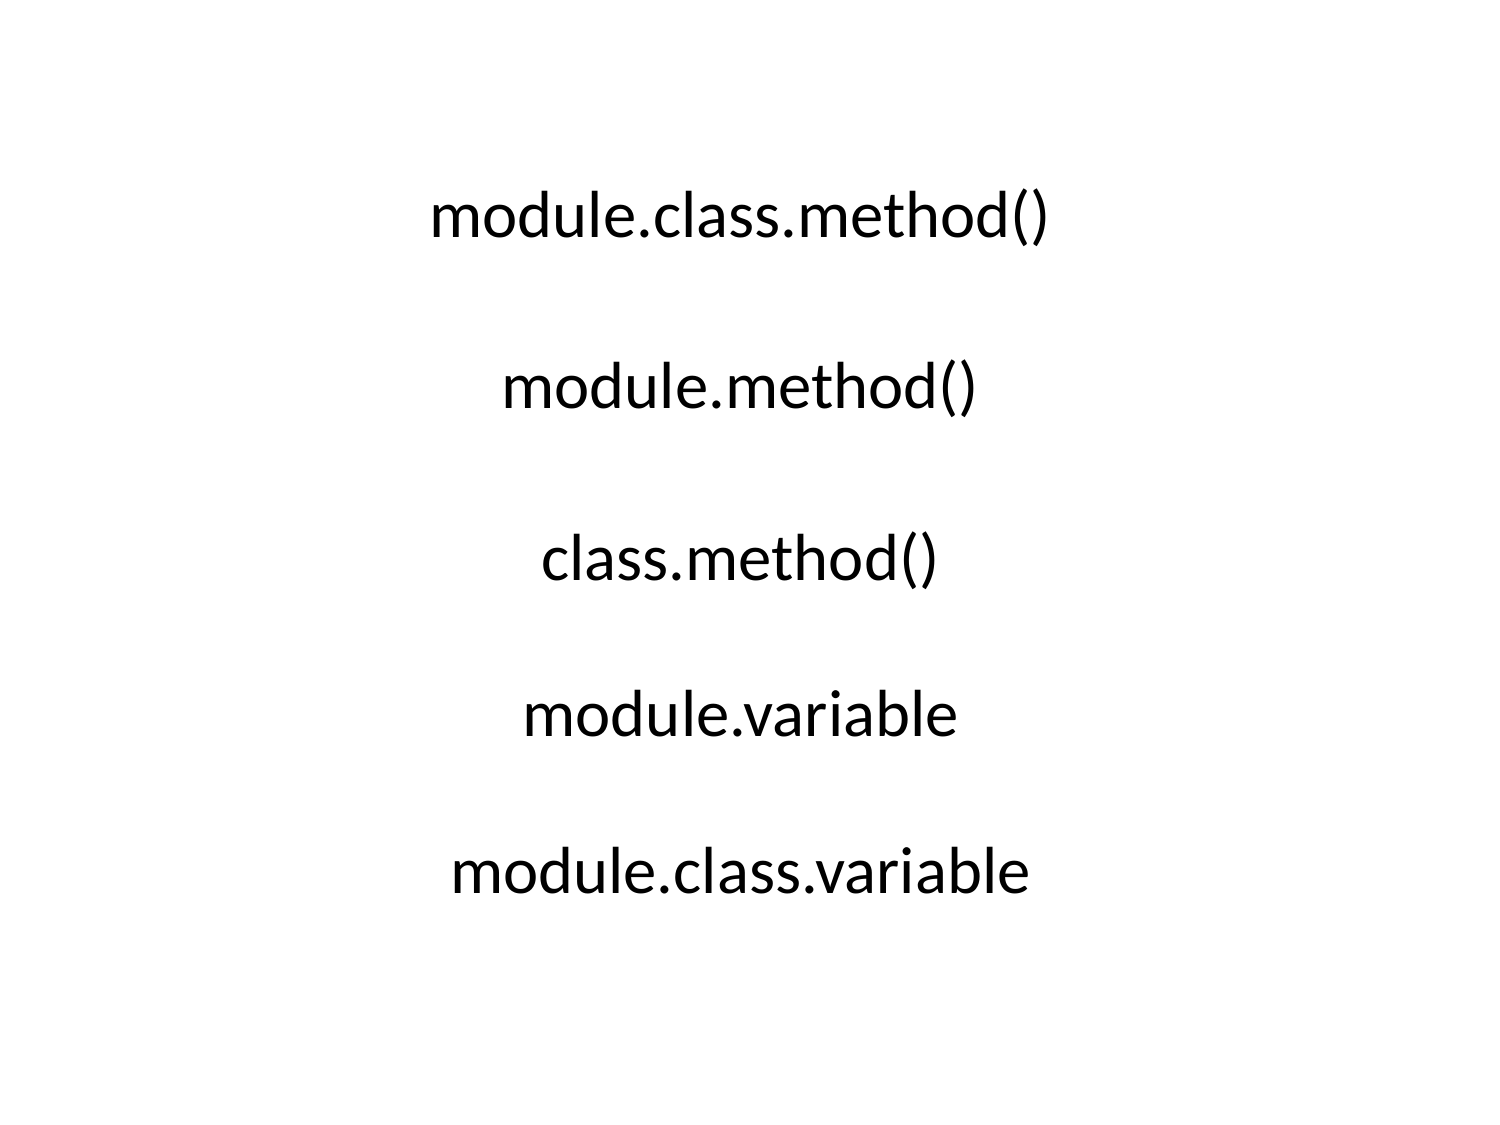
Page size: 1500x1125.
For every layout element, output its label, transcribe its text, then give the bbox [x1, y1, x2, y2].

text_box module.class.method() [414, 163, 1067, 258]
text_box module.variable [507, 662, 974, 758]
text_box module.class.variable [435, 819, 1046, 914]
text_box class.method() [526, 506, 955, 602]
text_box module.method() [486, 334, 995, 430]
